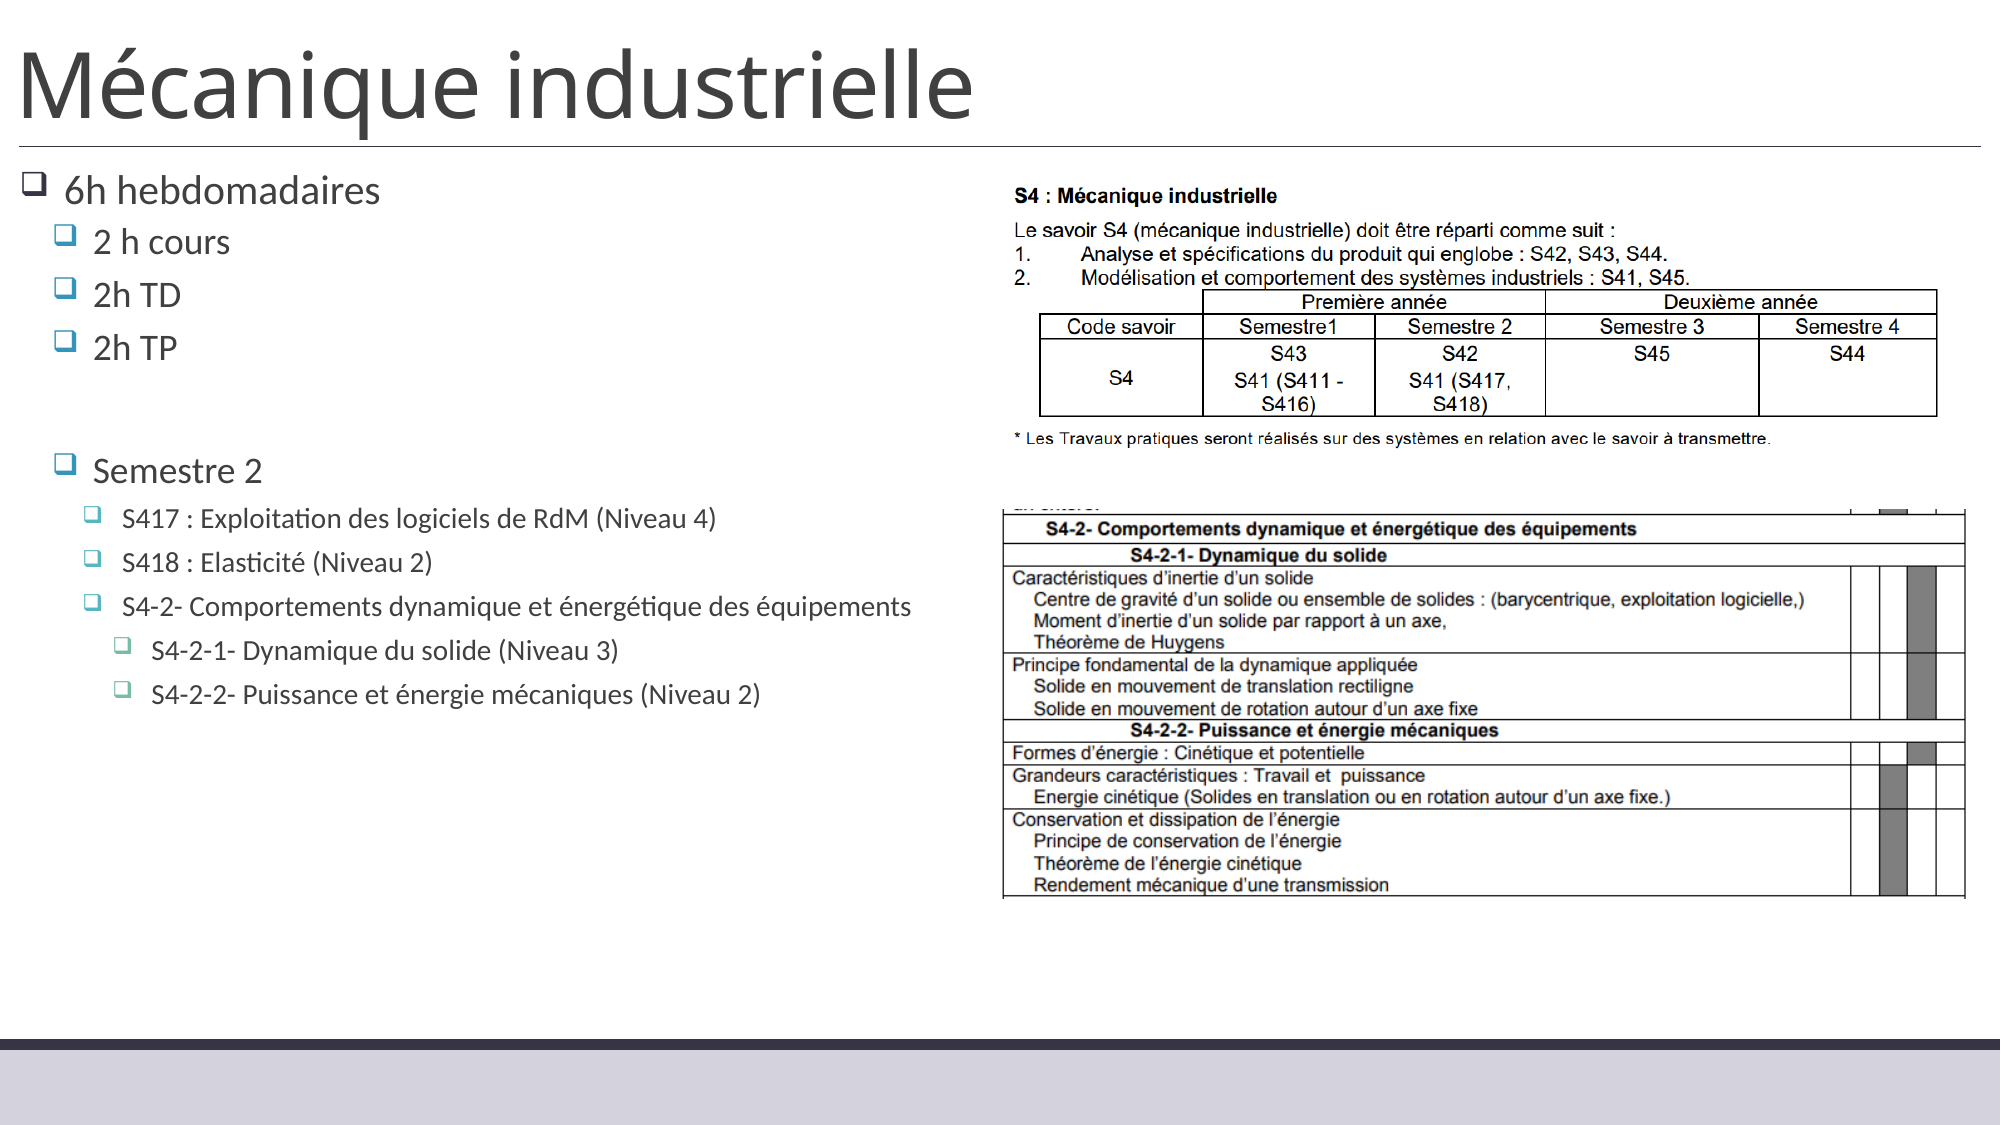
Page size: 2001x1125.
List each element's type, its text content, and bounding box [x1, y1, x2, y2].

title Mécanique industrielle [0, 0, 2000, 145]
picture [989, 160, 1949, 455]
list 6h hebdomadaires 2 h cours 2h TD 2h TP Semestre 2 S417 : Exploitation des logiciels de RdM (Niveau 4) S418 : Elasticité (Niveau 2) S4-2- Comportements dynamique et énergétique des équipements S4-2-1- Dynamique du solide (Niveau 3) S4-2-2- Puissance et énergie mécaniques (Niveau 2) [19, 161, 1981, 1023]
picture [999, 509, 1968, 900]
